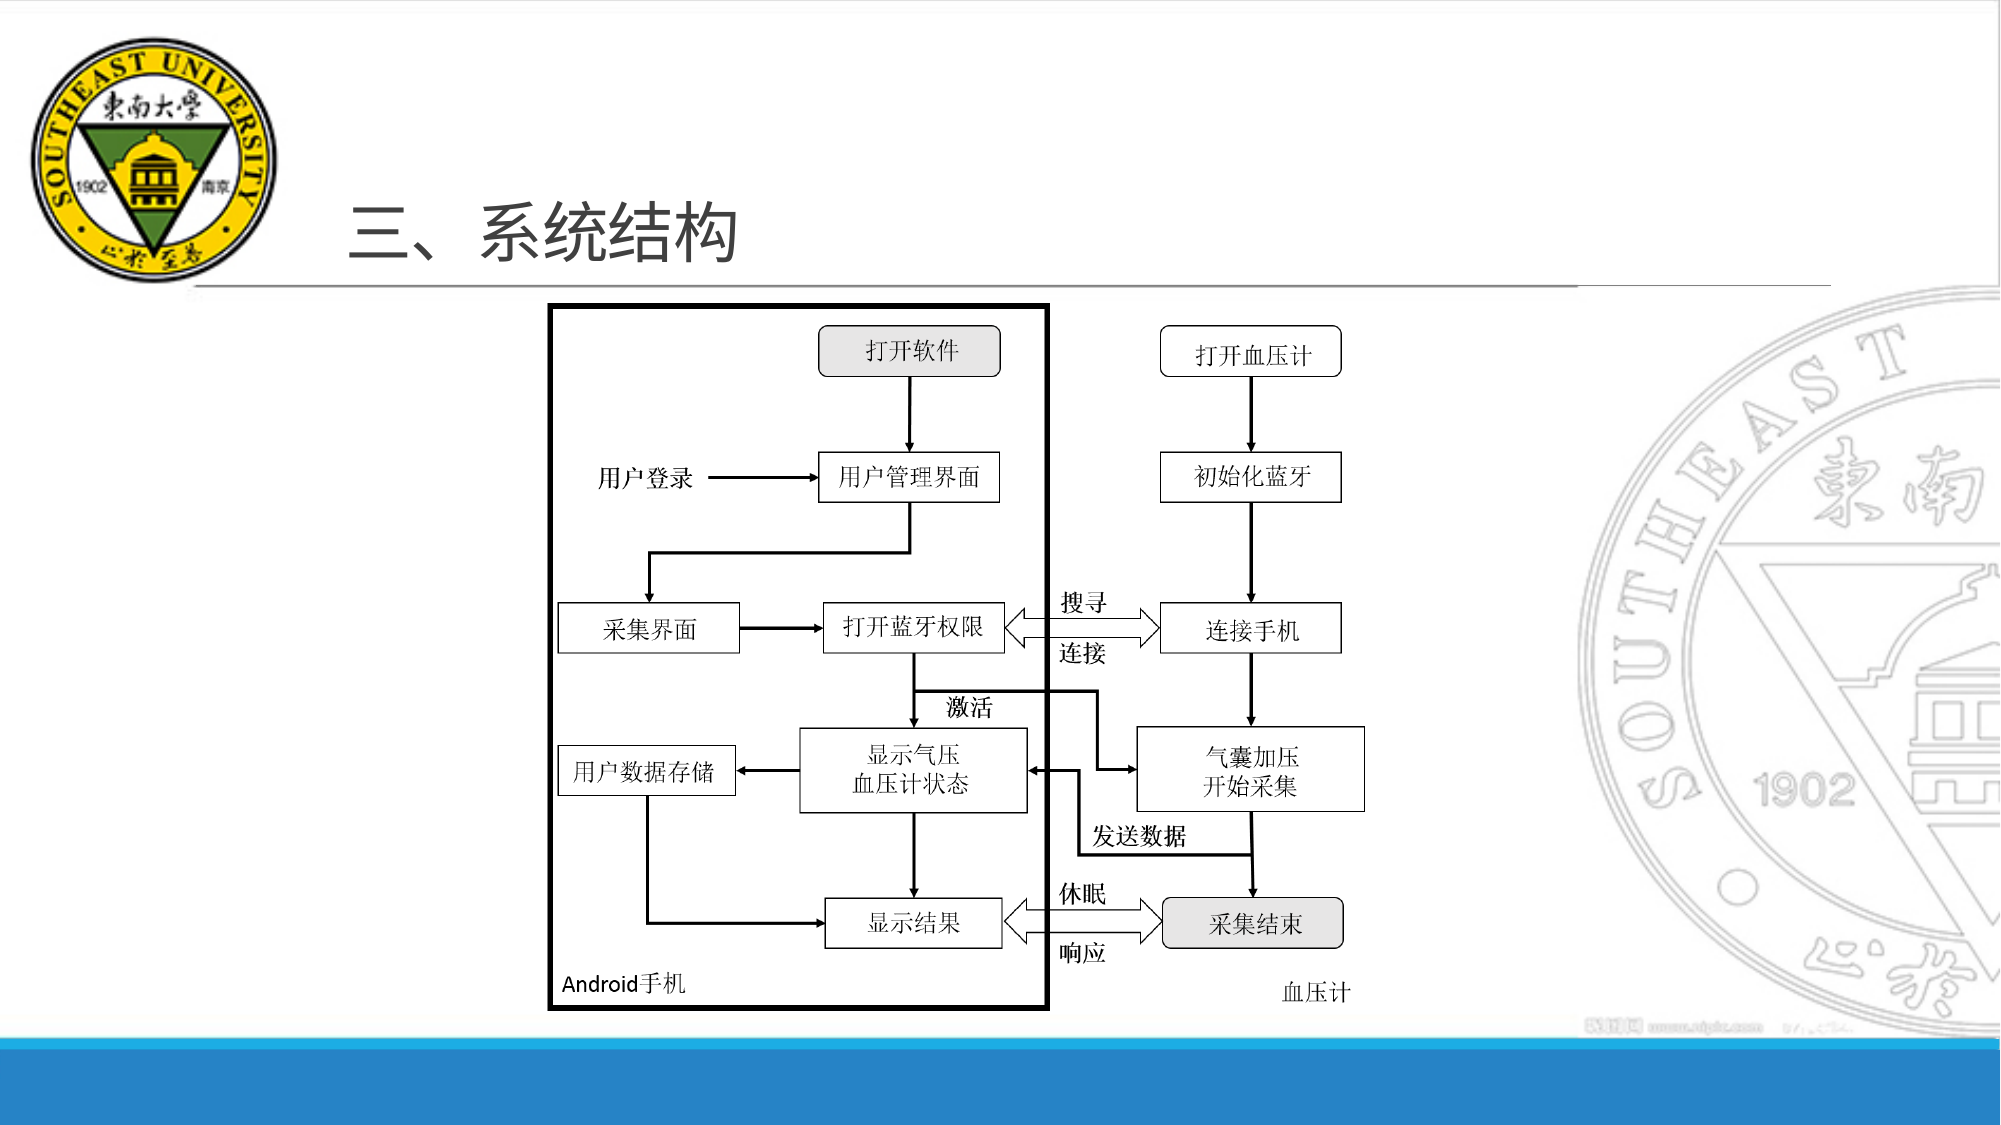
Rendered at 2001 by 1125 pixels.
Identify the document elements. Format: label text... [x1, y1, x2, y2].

title 三、系统结构 [180, 47, 1830, 285]
picture [0, 0, 2001, 1125]
